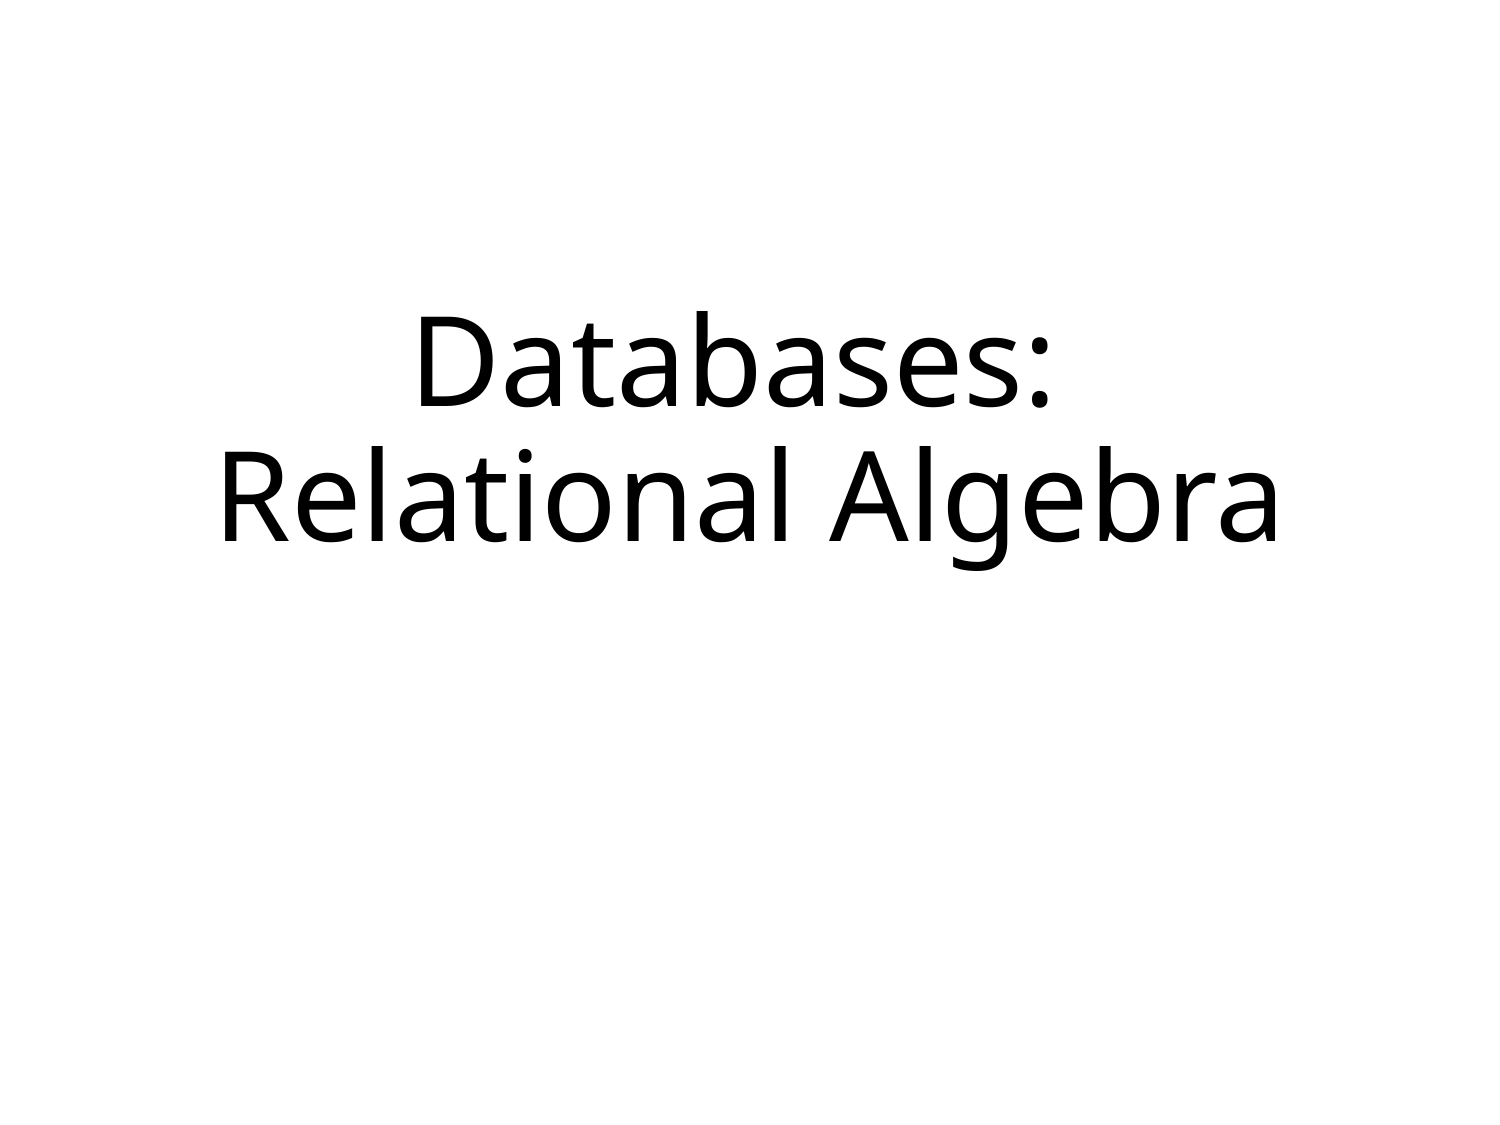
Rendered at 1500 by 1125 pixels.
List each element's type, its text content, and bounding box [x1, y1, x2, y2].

title Databases: Relational Algebra [112, 184, 1388, 576]
